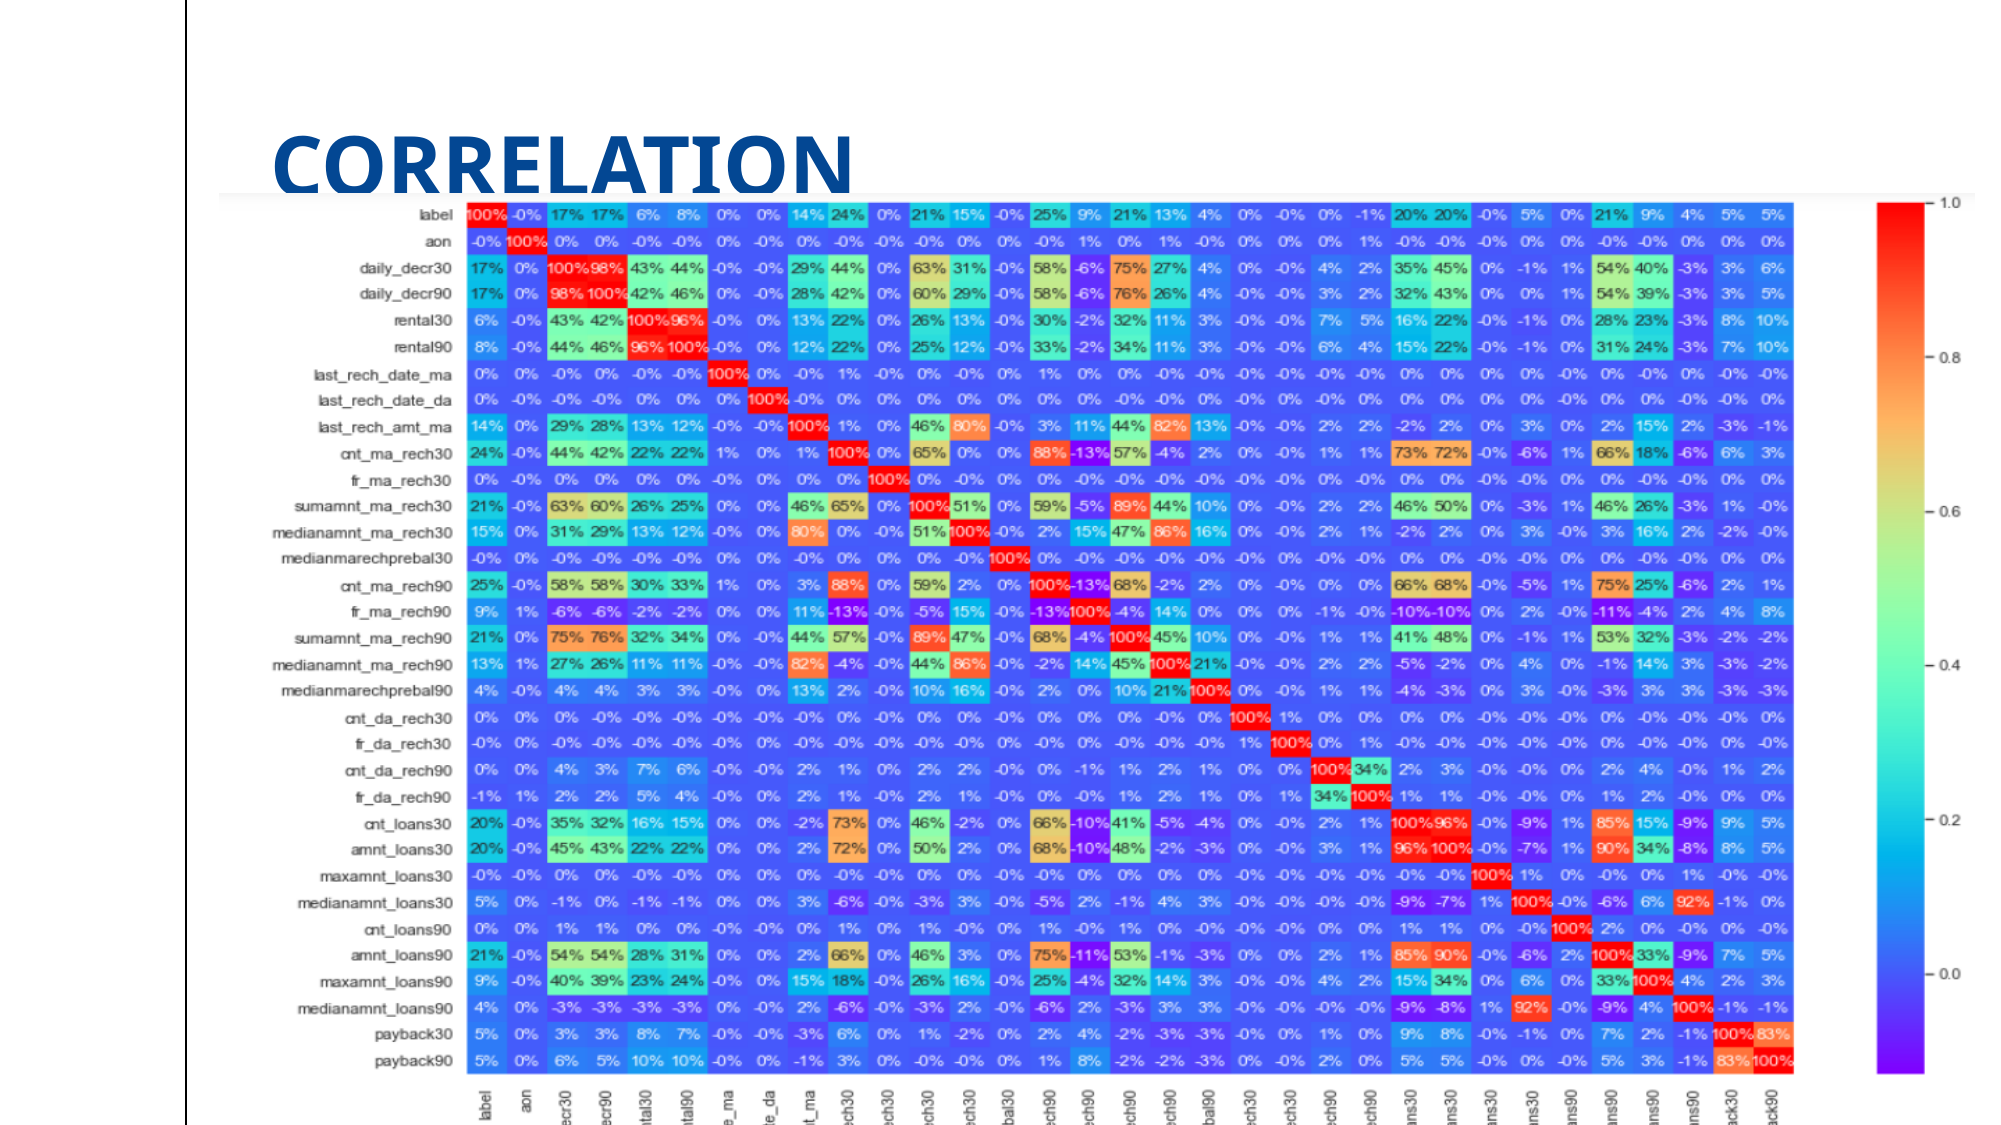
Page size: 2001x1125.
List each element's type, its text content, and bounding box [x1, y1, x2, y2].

title Correlation [269, 117, 961, 193]
picture [219, 193, 1975, 1125]
